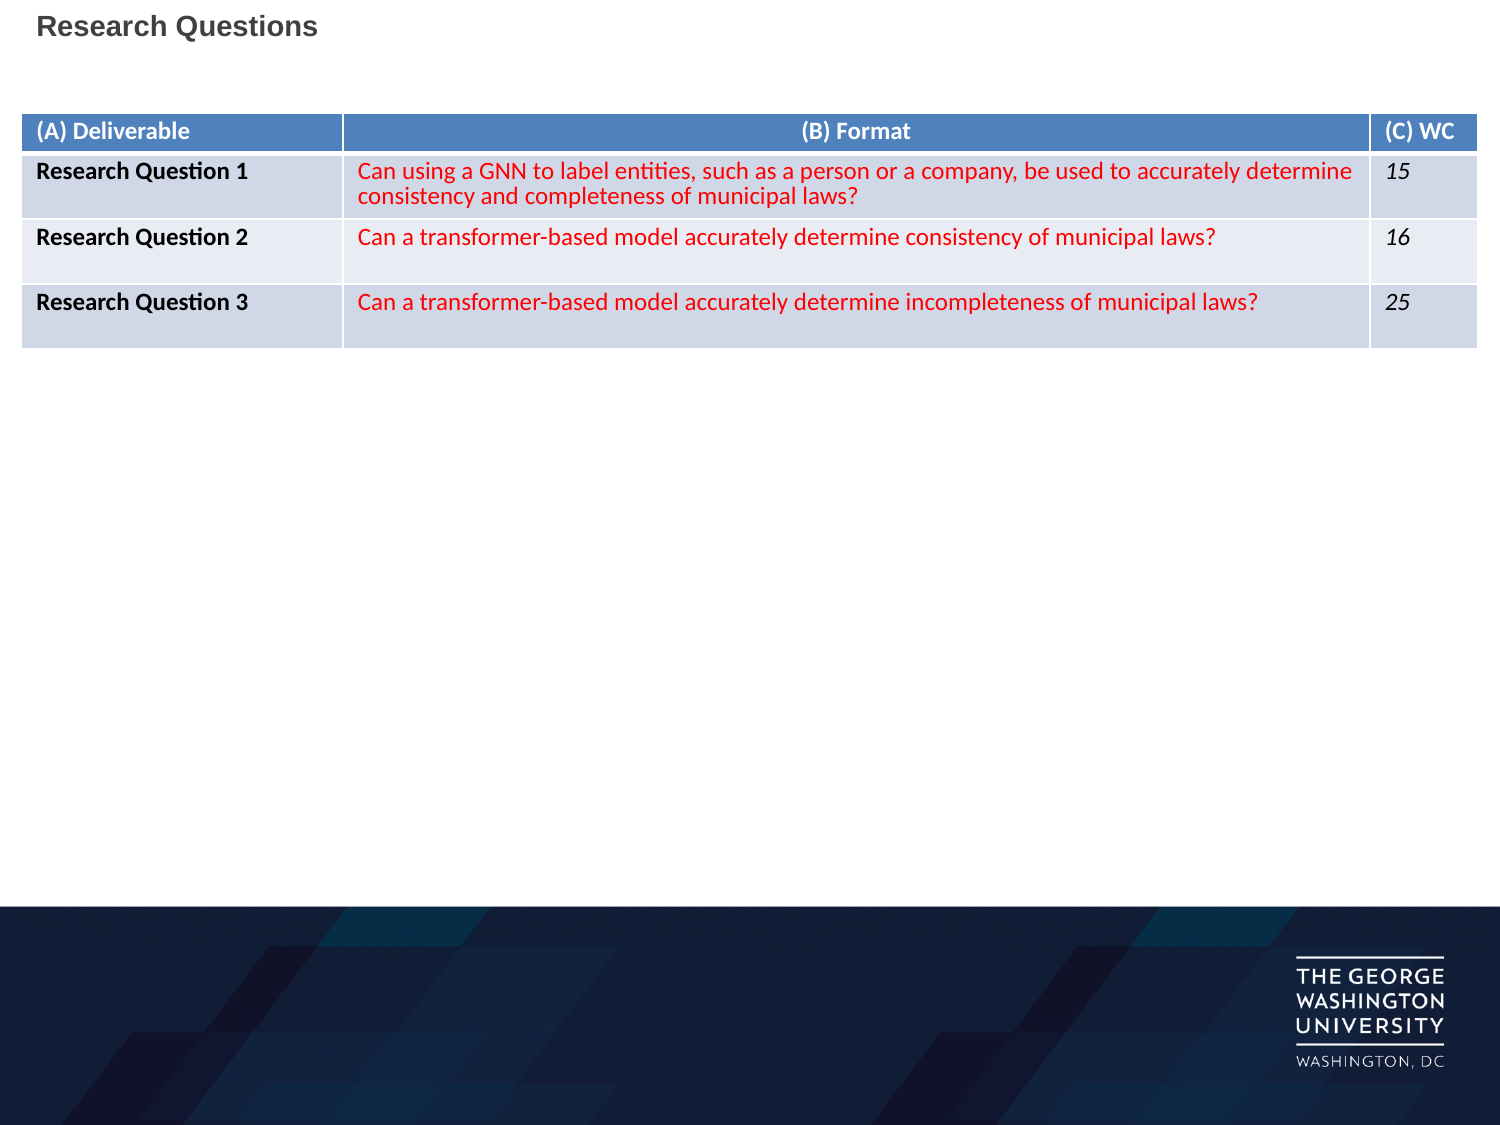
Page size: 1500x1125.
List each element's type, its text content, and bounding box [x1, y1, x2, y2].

table_cell 16 [1371, 220, 1477, 283]
table_cell 25 [1371, 285, 1477, 348]
table_header (B) Format [344, 114, 1369, 151]
table_cell Research Question 1 [22, 156, 342, 218]
picture [0, 0, 1500, 1125]
table_cell Can a transformer-based model accurately determine consistency of municipal laws? [344, 220, 1369, 283]
table_header (A) Deliverable [22, 114, 342, 151]
table_cell Research Question 3 [22, 285, 342, 348]
table_cell Research Question 2 [22, 220, 342, 283]
text_box Research Questions [21, 0, 1294, 102]
table_cell 15 [1371, 156, 1477, 218]
table_cell Can a transformer-based model accurately determine incompleteness of municipal laws? [344, 285, 1369, 348]
table_header (C) WC [1371, 114, 1477, 151]
table_cell Can using a GNN to label entities, such as a person or a company, be used to accurately determine consistency and completeness of municipal laws? [344, 156, 1369, 218]
